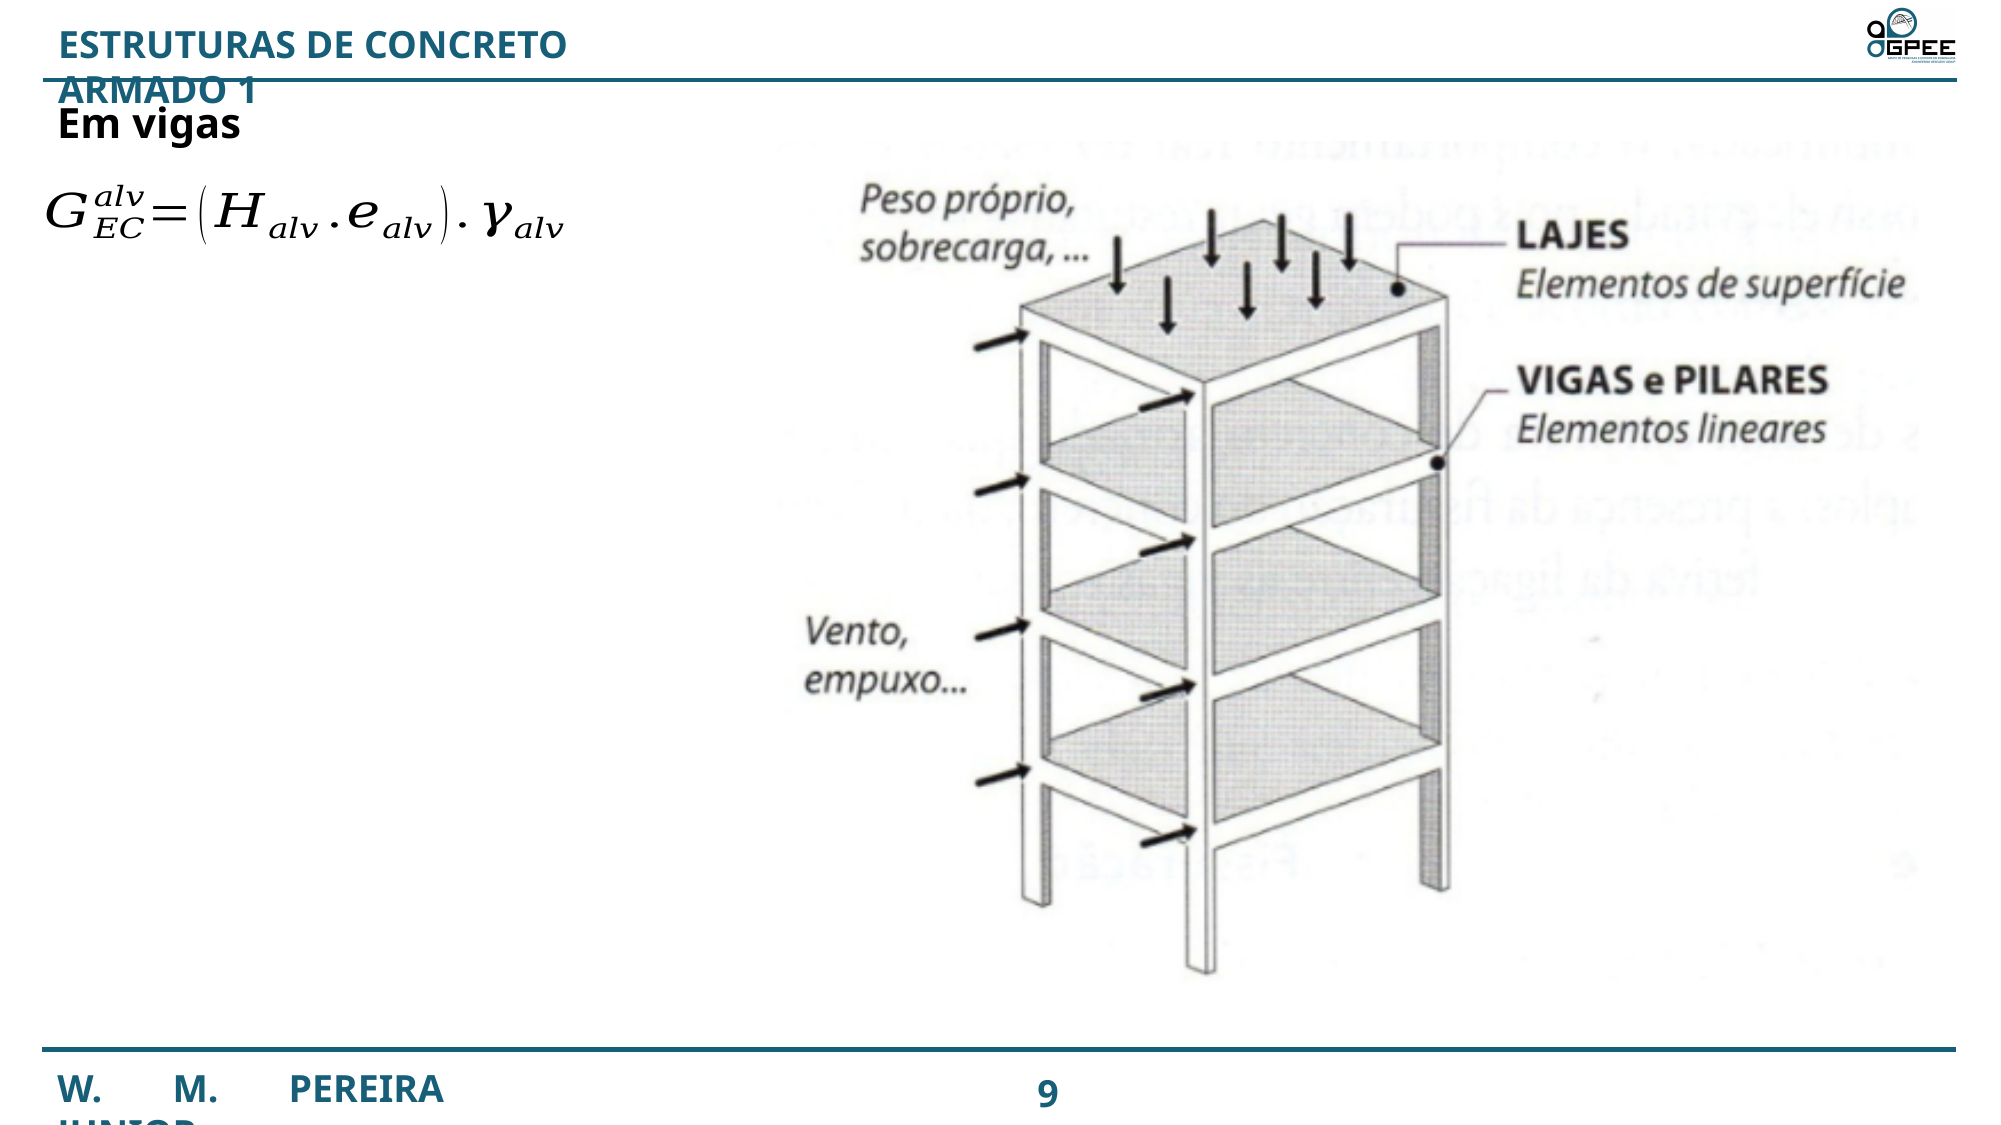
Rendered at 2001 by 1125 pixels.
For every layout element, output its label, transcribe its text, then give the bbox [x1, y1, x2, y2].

picture [1866, 6, 1957, 65]
text_box Em vigas [42, 90, 1456, 155]
text_box W. M. PEREIRA JUNIOR [42, 1058, 460, 1125]
text_box 9 [999, 1062, 1098, 1125]
picture [776, 141, 1919, 984]
text_box ESTRUTURAS DE CONCRETO ARMADO 1 [43, 13, 729, 79]
